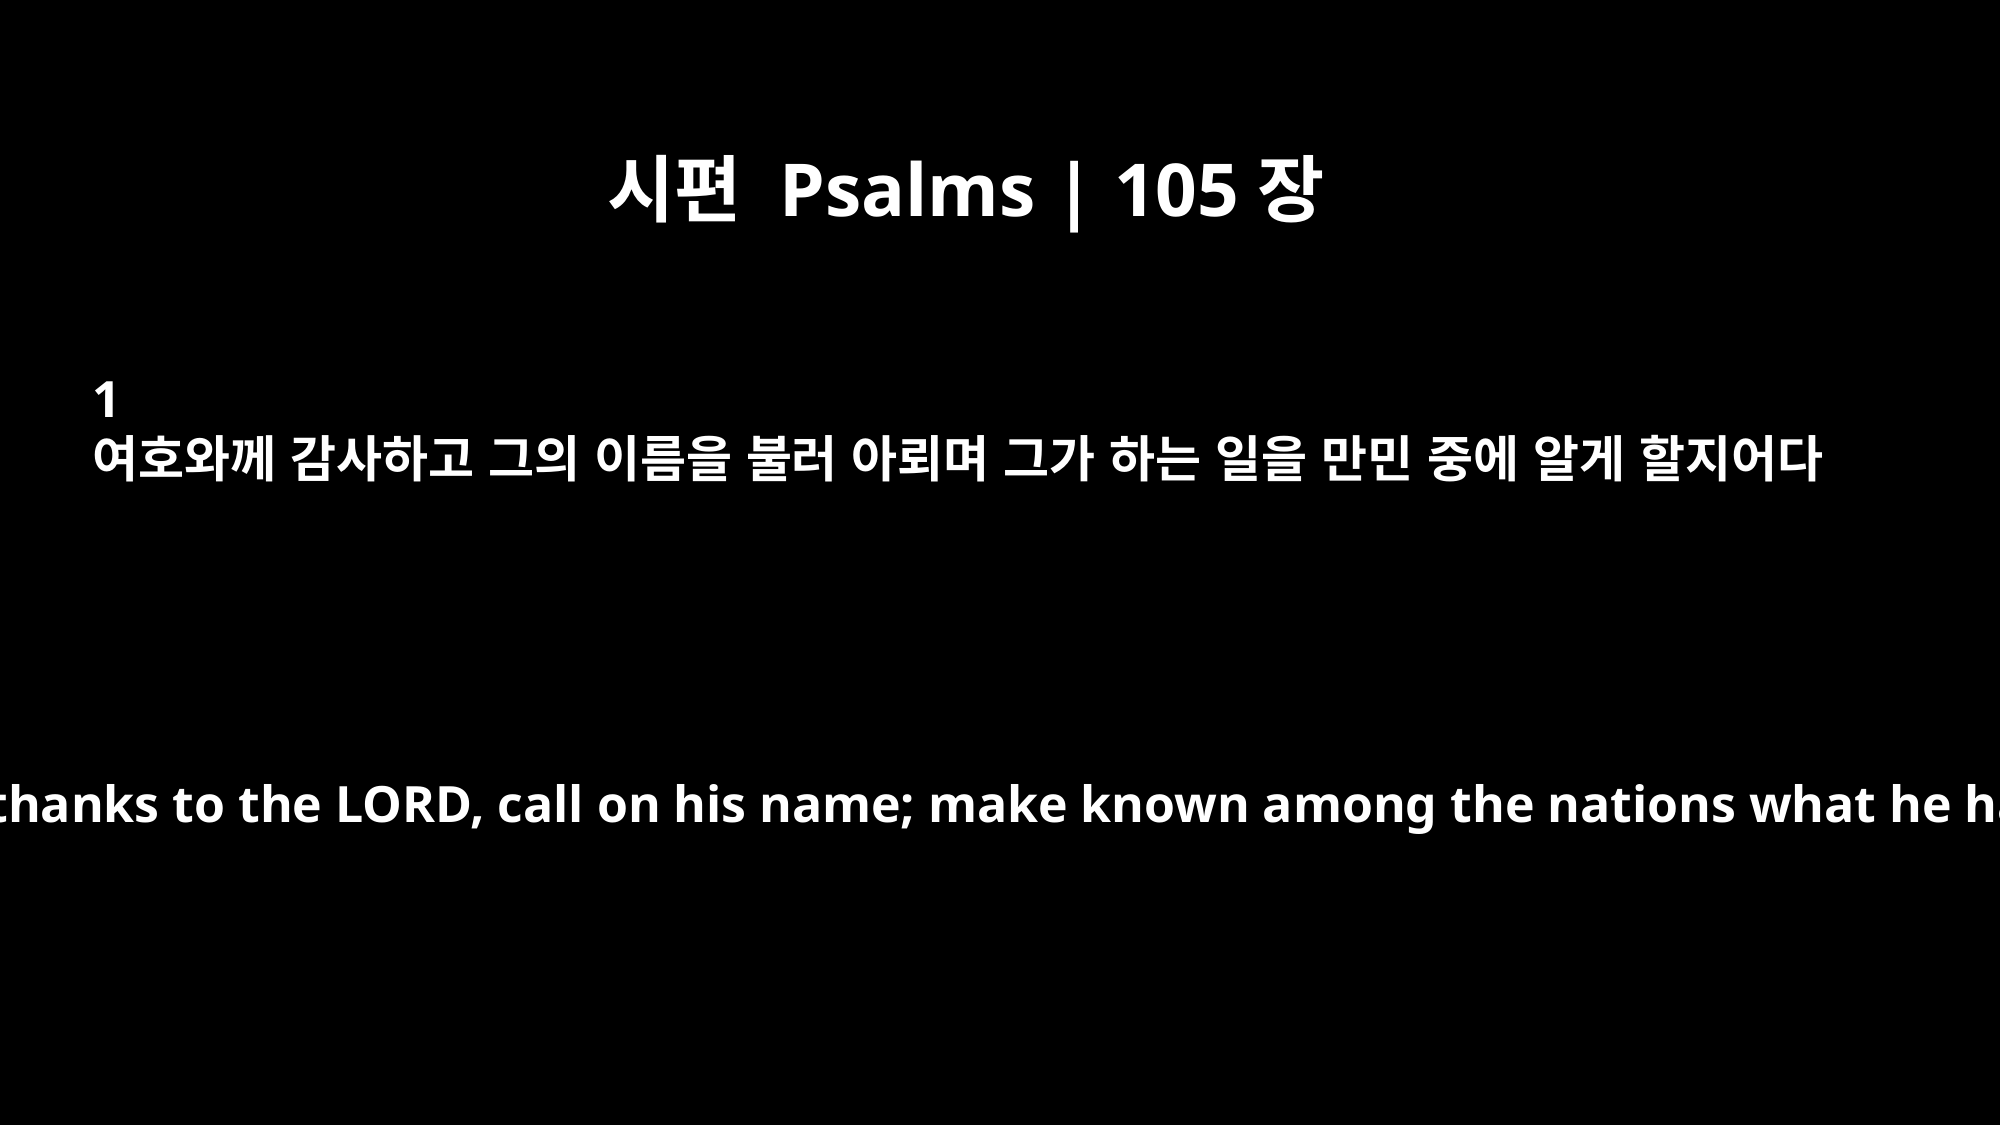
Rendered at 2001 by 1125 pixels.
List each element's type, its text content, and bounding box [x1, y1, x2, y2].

text_box 1 여호와께 감사하고 그의 이름을 불러 아뢰며 그가 하는 일을 만민 중에 알게 할지어다 [77, 359, 1840, 495]
text_box Psalm 105 Give thanks to the LORD, call on his name; make known among the nations what he has done. [0, 764, 2000, 840]
text_box 시편 Psalms | 105장 [592, 136, 1340, 239]
